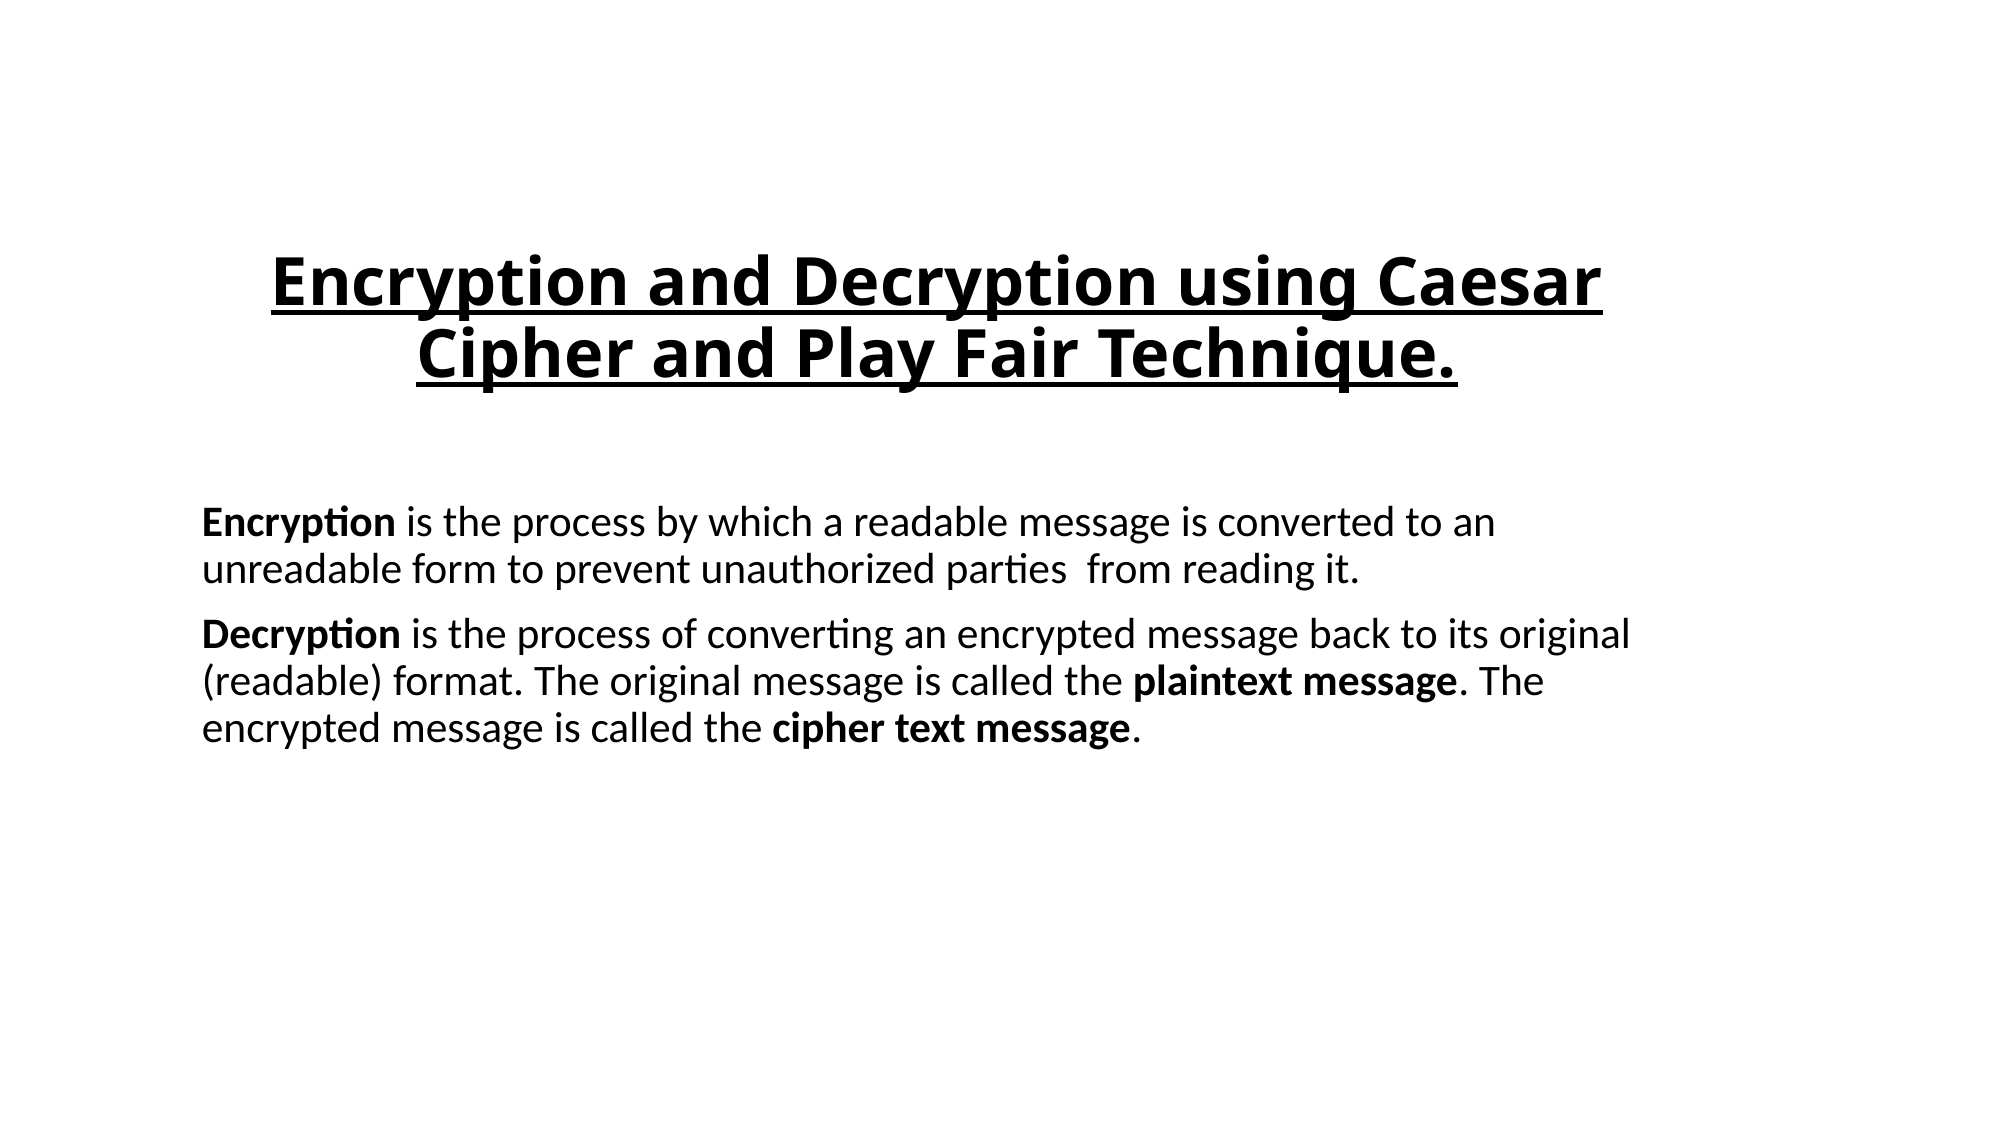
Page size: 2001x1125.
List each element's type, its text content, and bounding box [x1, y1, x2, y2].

subtitle Encryption is the process by which a readable message is converted to an unreadable form to prevent unauthorized parties from reading it. Decryption is the process of converting an encrypted message back to its original (readable) format. The original message is called the plaintext message. The encrypted message is called the cipher text message. [186, 491, 1687, 763]
title Encryption and Decryption using Caesar Cipher and Play Fair Technique. [186, 52, 1687, 444]
